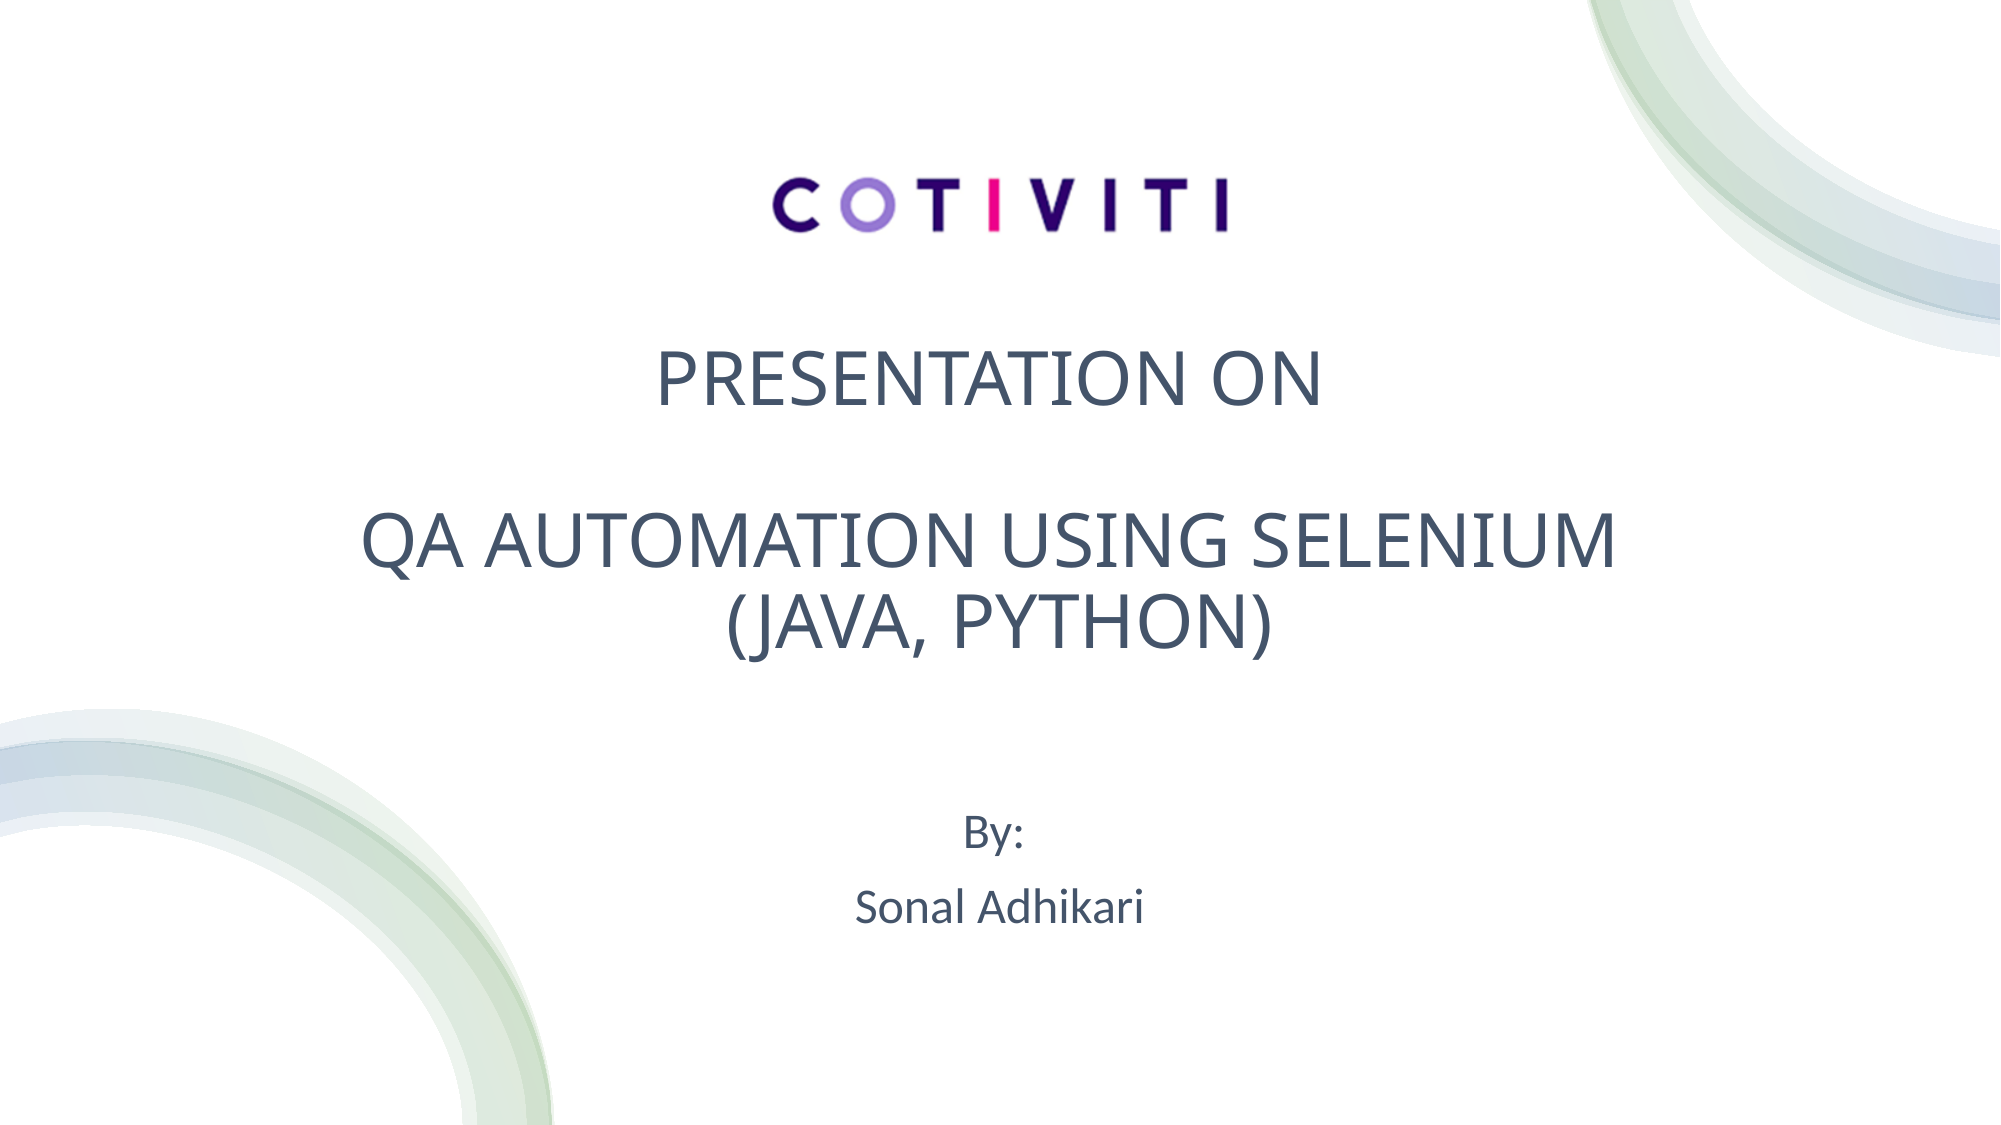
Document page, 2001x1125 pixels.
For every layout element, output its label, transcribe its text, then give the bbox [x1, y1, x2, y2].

subtitle By: Sonal Adhikari [555, 832, 1752, 907]
title PRESENTATION ON QA AUTOMATION USING SELENIUM (JAVA, PYTHON) [127, 634, 1873, 763]
text_box [0, 0, 2000, 1125]
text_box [1587, 0, 2000, 357]
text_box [0, 709, 555, 1125]
picture [702, 90, 1298, 320]
